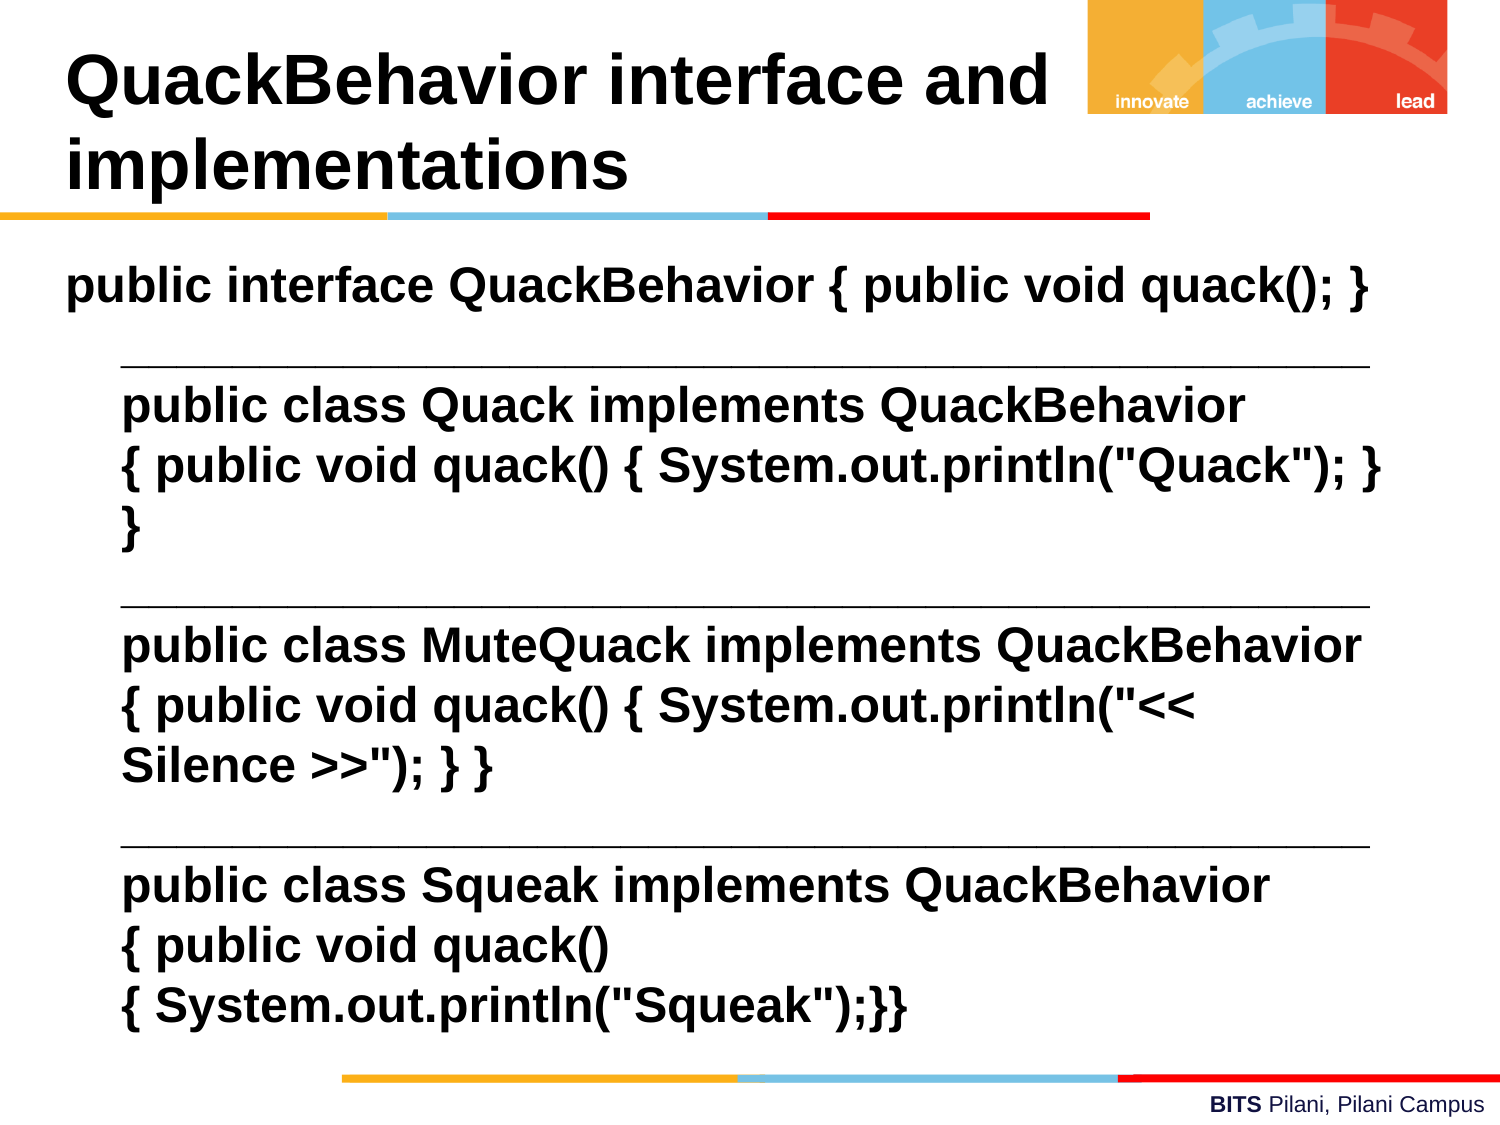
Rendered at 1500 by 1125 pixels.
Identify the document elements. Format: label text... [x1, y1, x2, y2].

list QuackBehavior interface and implementations [50, 24, 1088, 213]
list public interface QuackBehavior { public void quack(); } _____________________________________________ public class Quack implements QuackBehavior { public void quack() { System.out.println("Quack"); } } _____________________________________________ public class MuteQuack implements QuackBehavior { public void quack() { System.out.println("<< Silence >>"); } } _____________________________________________ public class Squeak implements QuackBehavior { public void quack() { System.out.println("Squeak");}} [50, 245, 1400, 988]
picture [1087, 0, 1448, 114]
